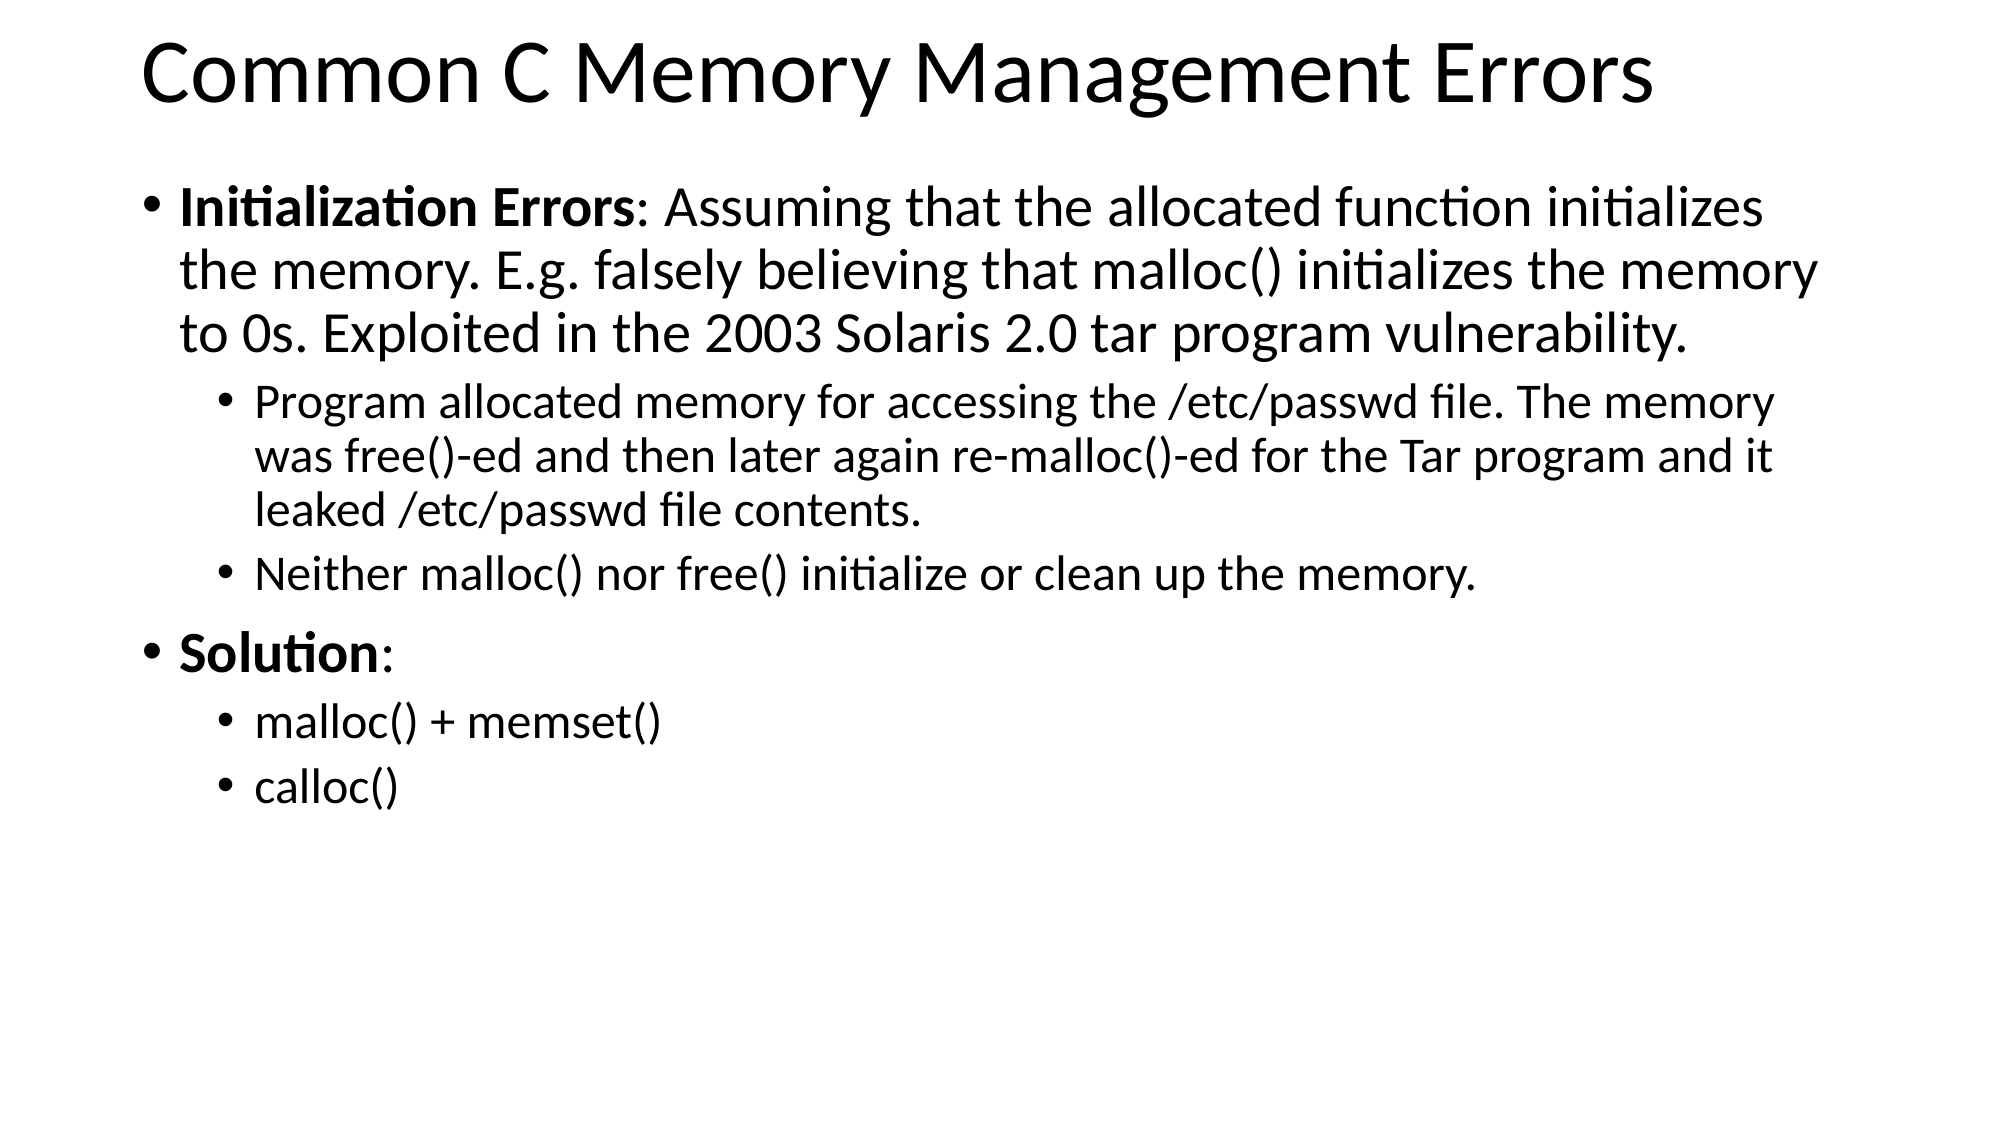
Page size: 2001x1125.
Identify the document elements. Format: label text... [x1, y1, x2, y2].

title Common C Memory Management Errors [126, 0, 1874, 145]
list Initialization Errors: Assuming that the allocated function initializes the memory. E.g. falsely believing that malloc() initializes the memory to 0s. Exploited in the 2003 Solaris 2.0 tar program vulnerability. Program allocated memory for accessing the /etc/passwd file. The memory was free()-ed and then later again re-malloc()-ed for the Tar program and it leaked /etc/passwd file contents. Neither malloc() nor free() initialize or clean up the memory. Solution: malloc() + memset() calloc() [126, 168, 1863, 1031]
